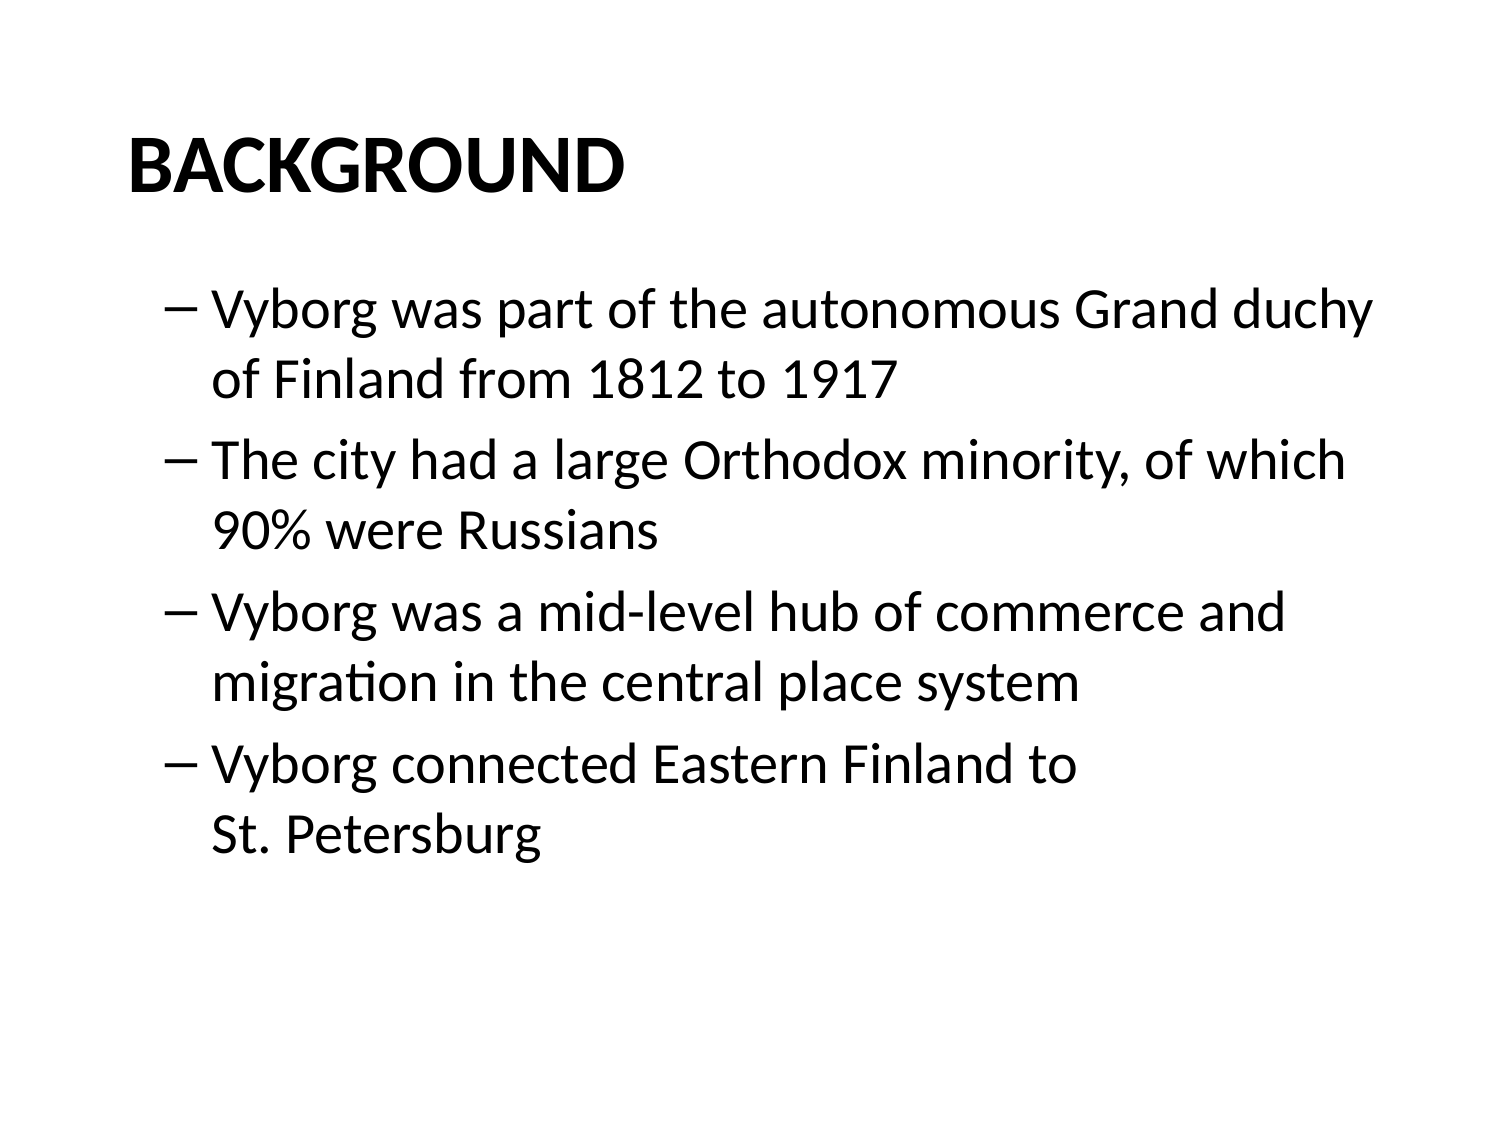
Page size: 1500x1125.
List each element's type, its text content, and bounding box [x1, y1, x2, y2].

text_box Vyborg was part of the autonomous Grand duchy of Finland from 1812 to 1917 The city had a large Orthodox minority, of which 90% were Russians Vyborg was a mid-level hub of commerce and migration in the central place system Vyborg connected Eastern Finland to St. Petersburg [75, 262, 1425, 1005]
text_box Background [112, 101, 1388, 325]
